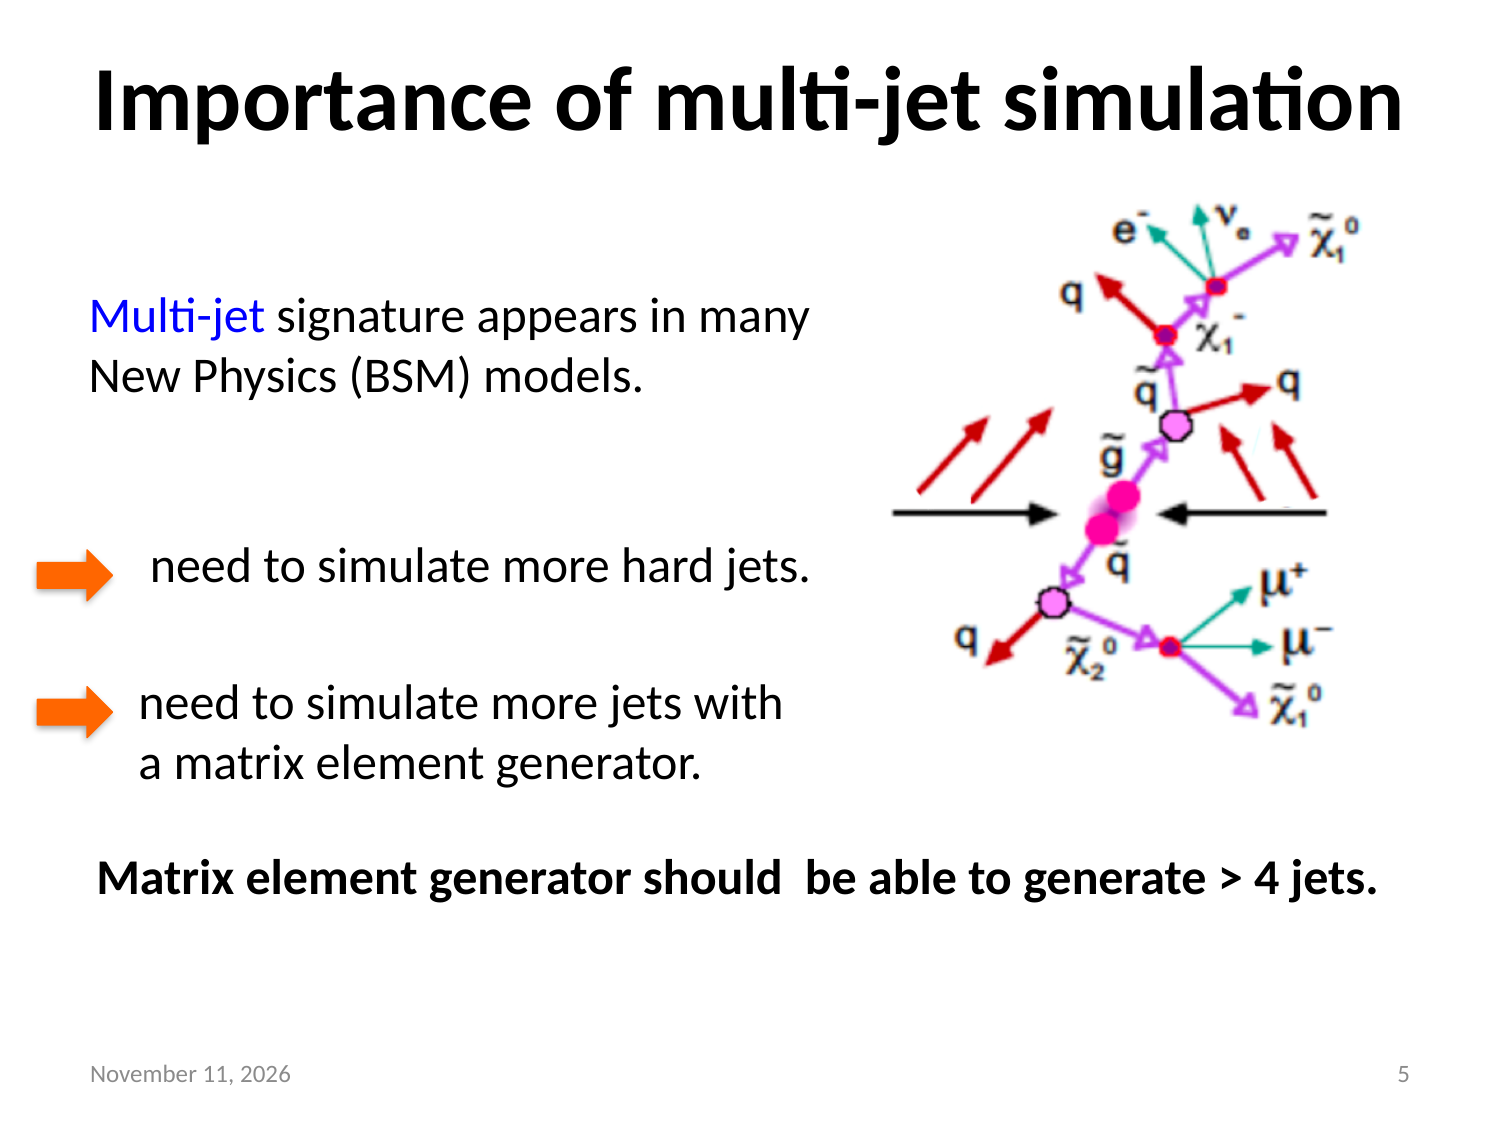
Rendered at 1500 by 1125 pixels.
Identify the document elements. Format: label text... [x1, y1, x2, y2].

text_box need to simulate more hard jets. [134, 524, 826, 600]
text_box [36, 549, 113, 602]
text_box need to simulate more jets with a matrix element generator. [123, 661, 811, 797]
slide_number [75, 1042, 425, 1103]
text_box Multi-jet signature appears in many New Physics (BSM) models. [73, 274, 837, 410]
text_box [36, 686, 113, 739]
title Importance of multi-jet simulation [75, 0, 1425, 188]
text_box Matrix element generator should be able to generate > 4 jets. [81, 837, 1395, 913]
slide_number 5 [1074, 1042, 1425, 1103]
picture [869, 187, 1393, 738]
